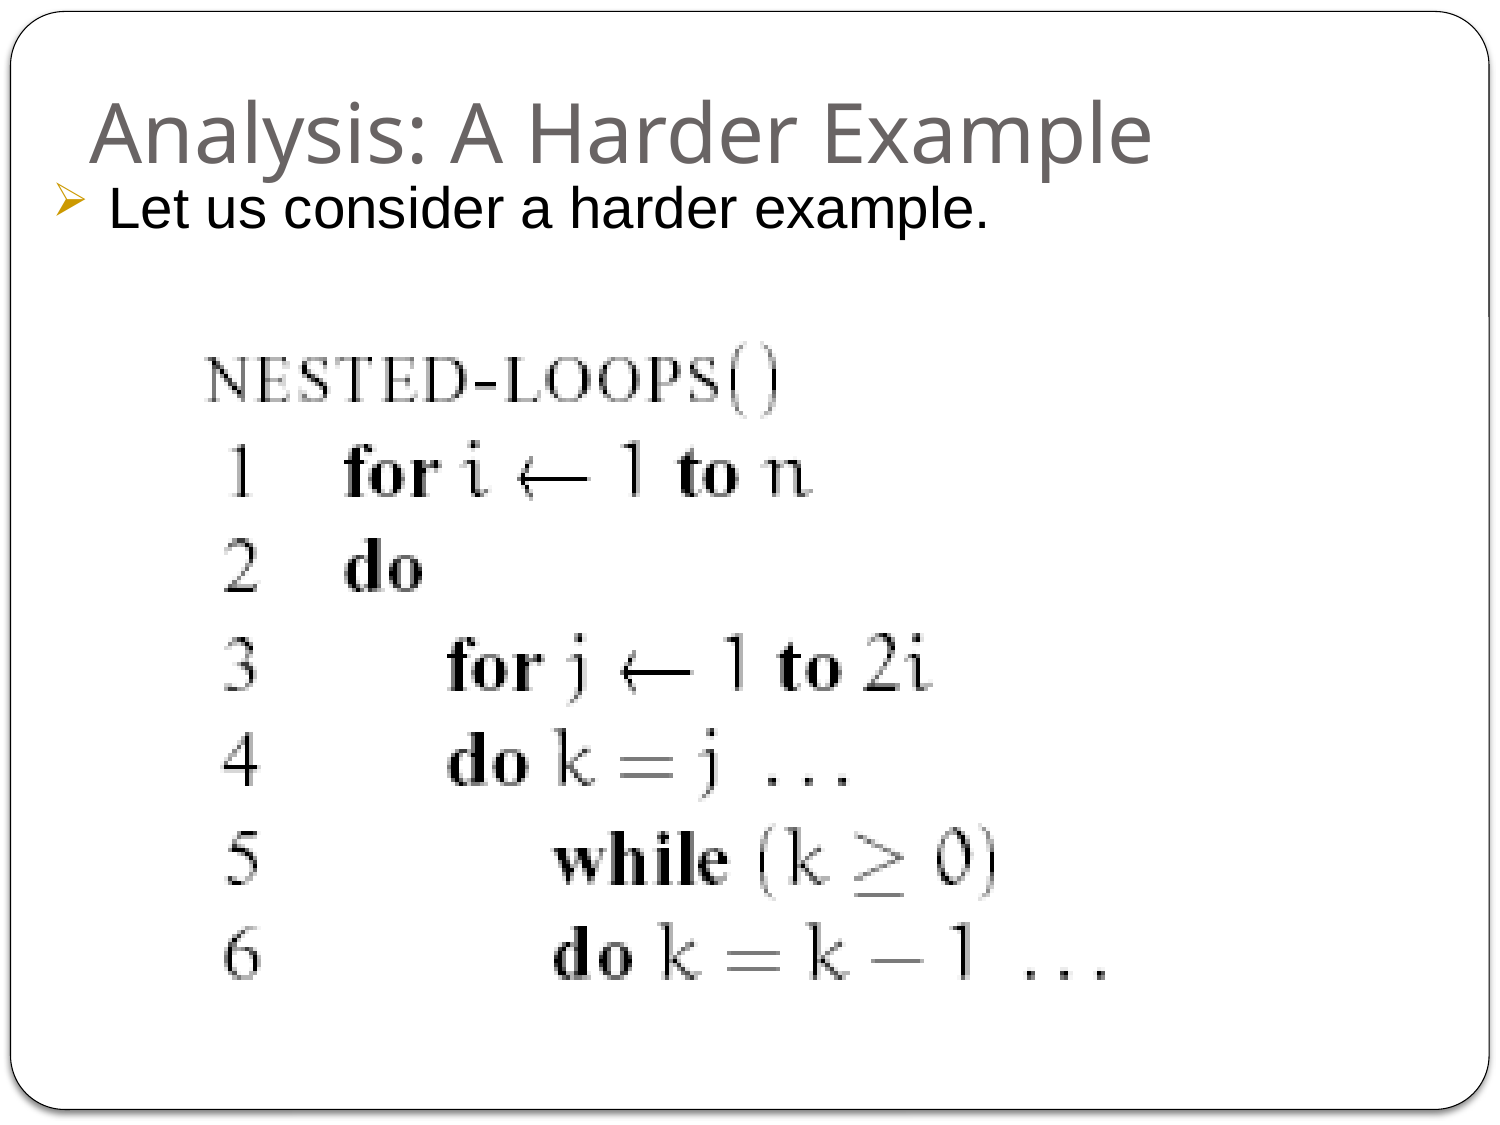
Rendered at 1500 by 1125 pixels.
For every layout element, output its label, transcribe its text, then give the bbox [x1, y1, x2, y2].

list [199, 337, 1176, 1013]
text_box Let us consider a harder example. [37, 162, 1463, 688]
title Analysis: A Harder Example [75, 24, 1425, 162]
